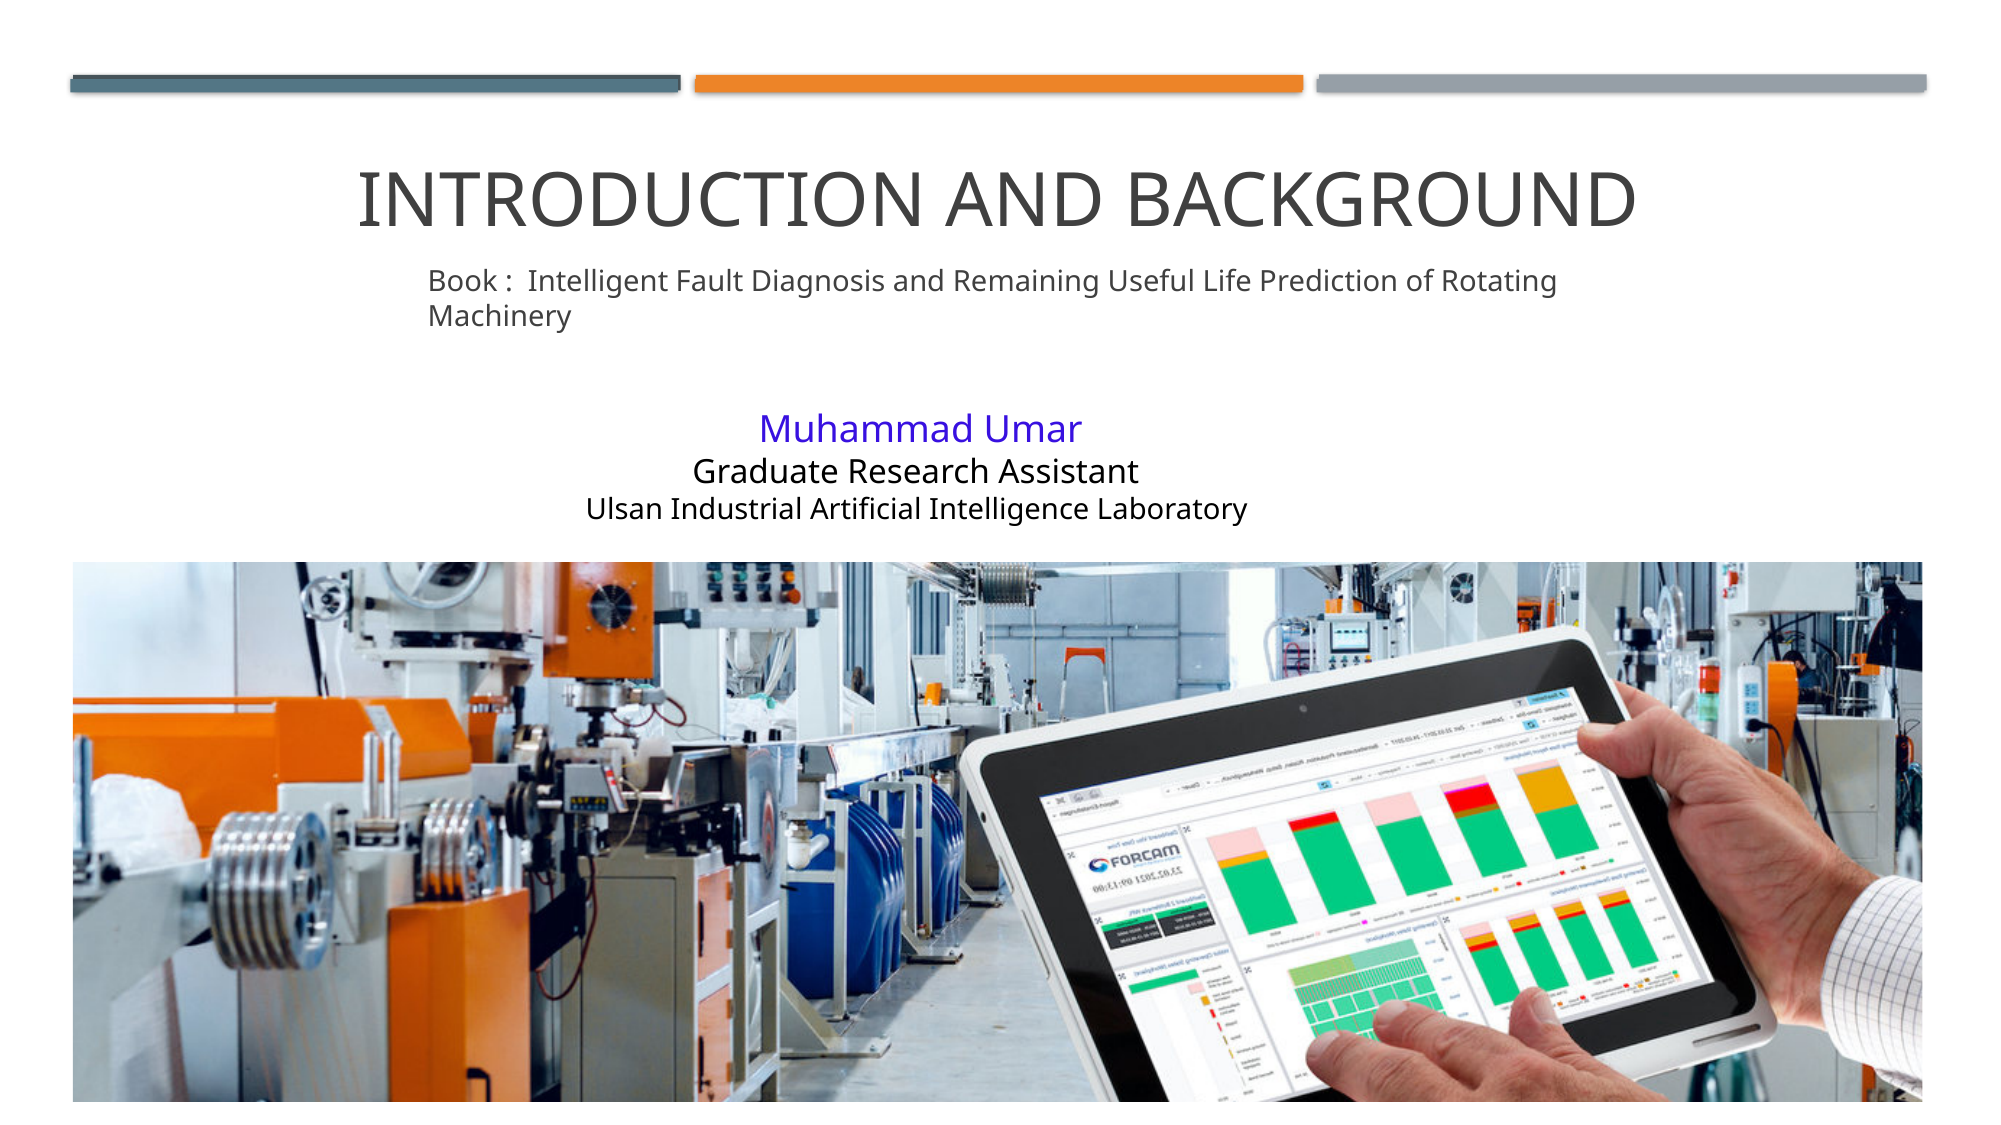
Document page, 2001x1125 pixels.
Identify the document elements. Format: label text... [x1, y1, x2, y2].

title Book : Intelligent Fault Diagnosis and Remaining Useful Life Prediction of Rotating Machinery [412, 294, 1613, 340]
picture [72, 561, 1923, 1103]
text_box Introduction and background [74, 128, 1923, 249]
text_box Muhammad Umar Graduate Research Assistant Ulsan Industrial Artificial Intelligence Laboratory [431, 397, 1410, 533]
